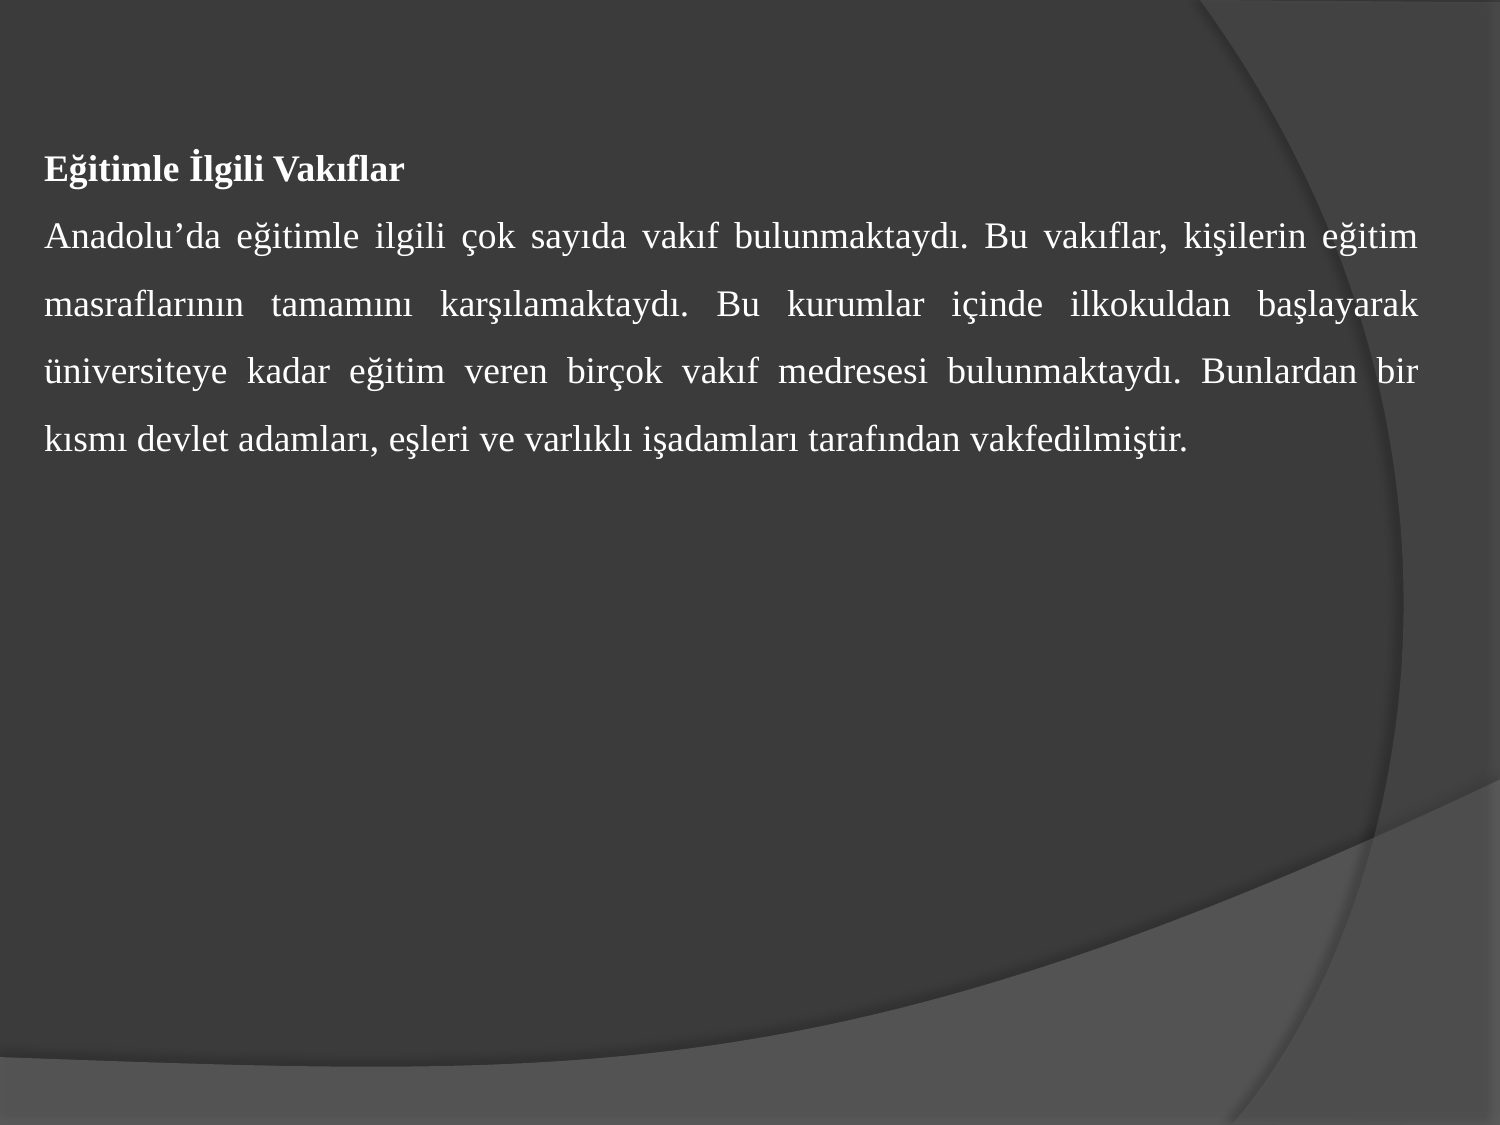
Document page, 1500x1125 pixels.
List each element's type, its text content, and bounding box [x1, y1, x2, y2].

text_box Eğitimle İlgili Vakıflar Anadolu’da eğitimle ilgili çok sayıda vakıf bulunmaktaydı. Bu vakıflar, kişilerin eğitim masraflarının tamamını karşılamaktaydı. Bu kurumlar içinde ilkokuldan başlayarak üniversiteye kadar eğitim veren birçok vakıf medresesi bulunmaktaydı. Bunlardan bir kısmı devlet adamları, eşleri ve varlıklı işadamları tarafından vakfedilmiştir. [29, 113, 1436, 466]
